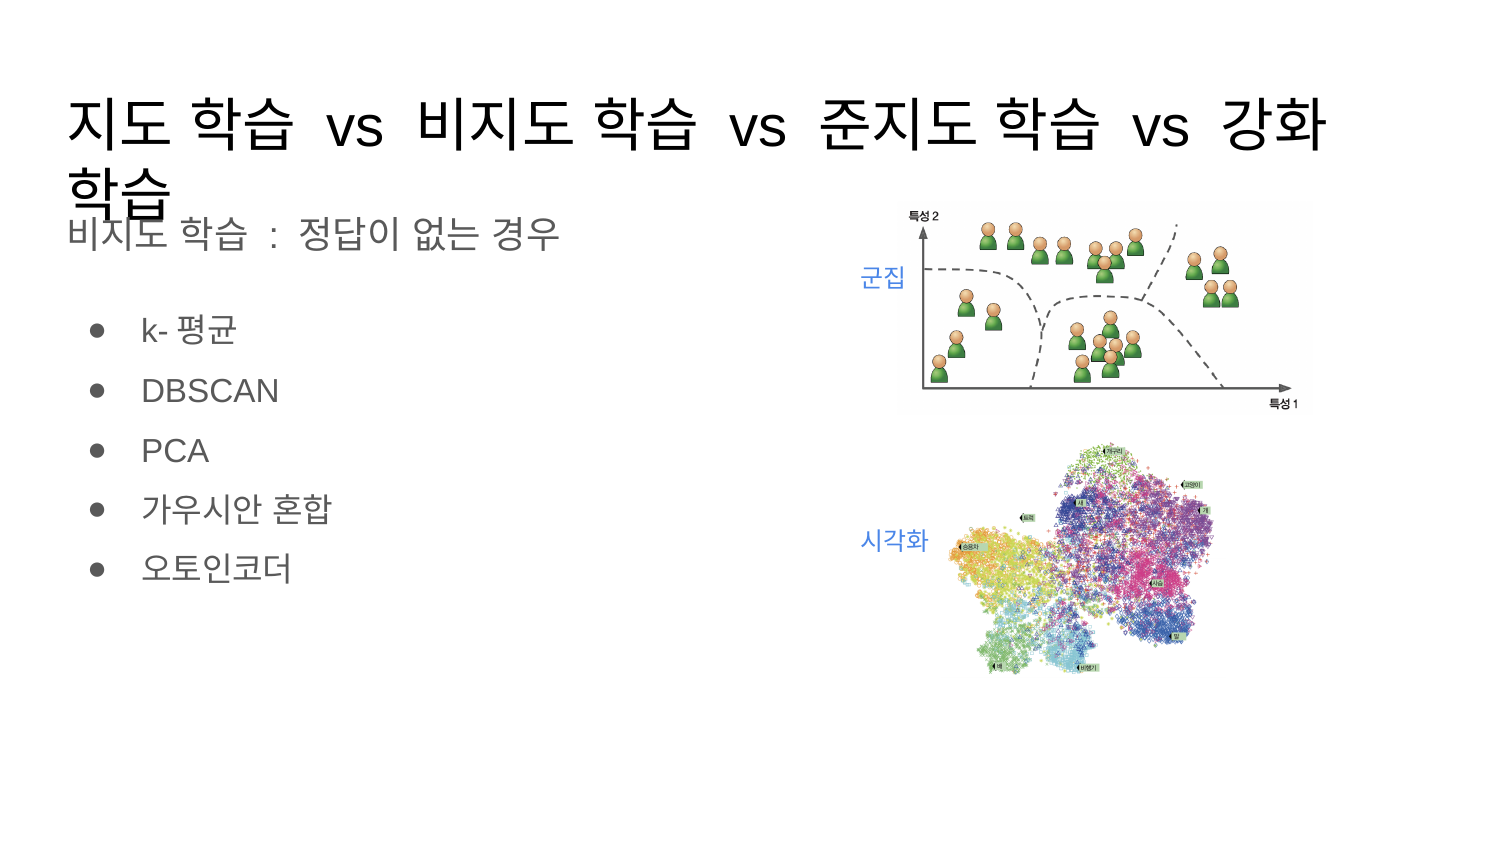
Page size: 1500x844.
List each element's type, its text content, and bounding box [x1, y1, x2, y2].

text_box 시각화 [845, 510, 935, 564]
text_box 군집 [845, 247, 891, 301]
picture [896, 200, 1313, 416]
title 지도 학습 vs 비지도 학습 vs 준지도 학습 vs 강화 학습 [51, 72, 1449, 167]
list 비지도 학습 : 정답이 없는 경우 k-평균 DBSCAN PCA 가우시안 혼합 오토인코더 [51, 189, 640, 665]
picture [940, 438, 1226, 679]
